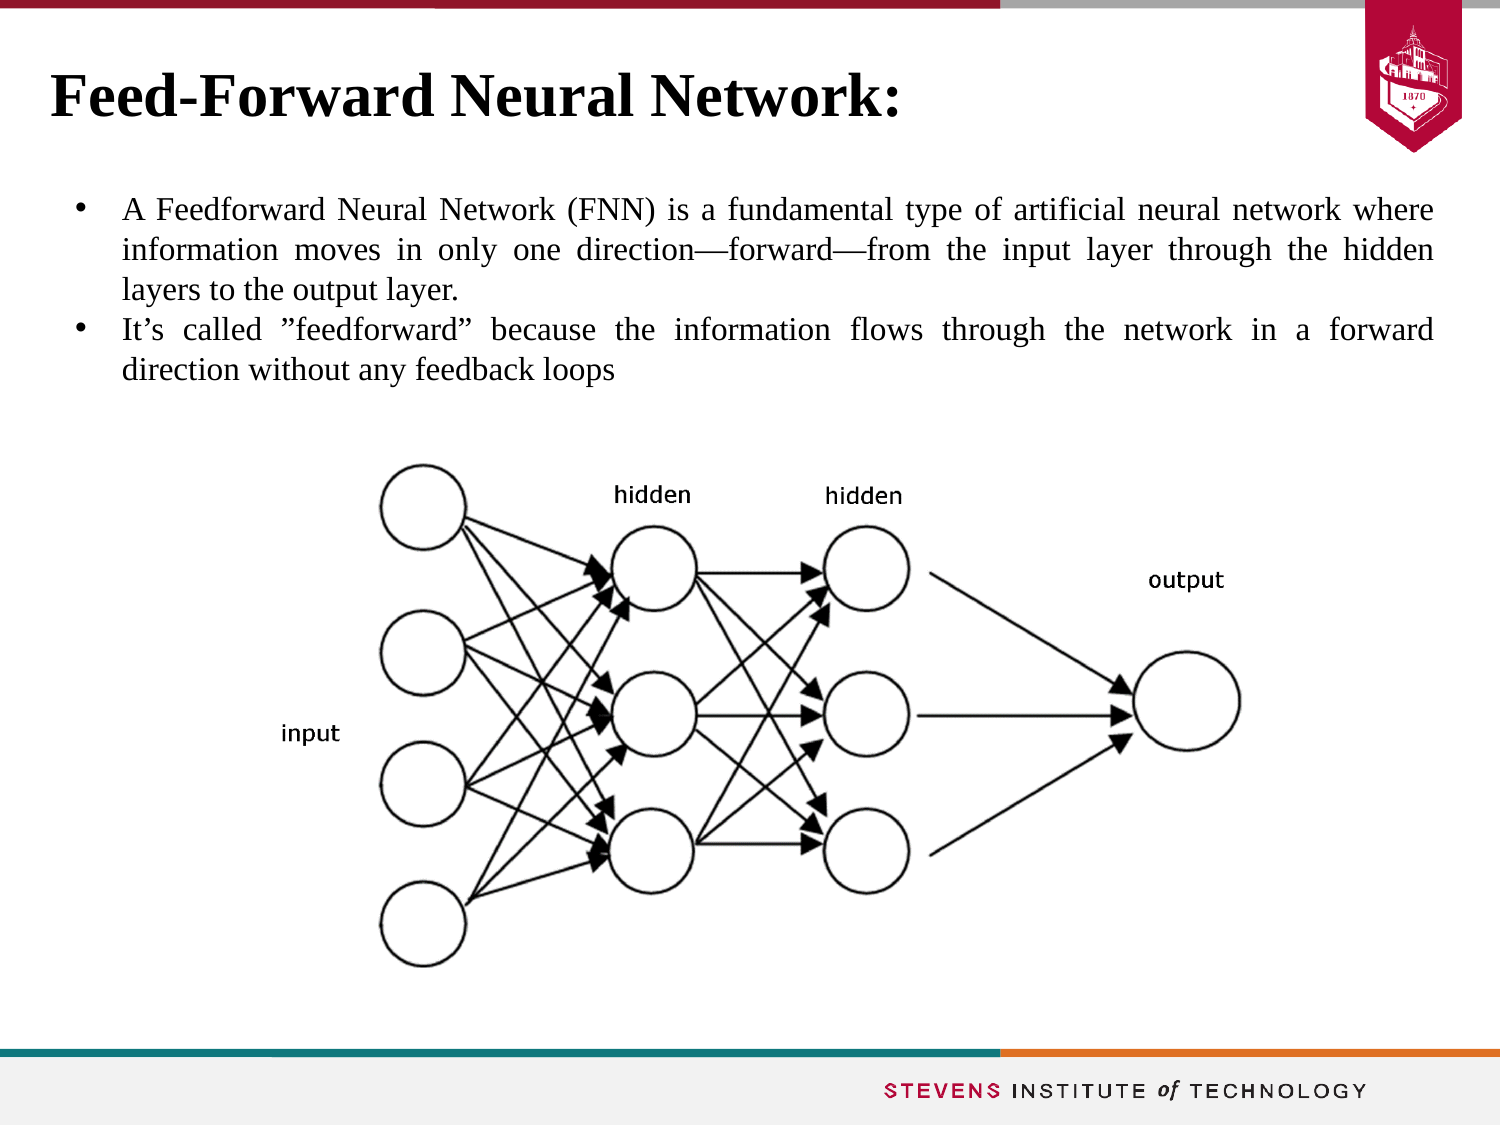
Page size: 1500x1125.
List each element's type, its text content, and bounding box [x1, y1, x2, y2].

list A Feedforward Neural Network (FNN) is a fundamental type of artificial neural network where information moves in only one direction—forward—from the input layer through the hidden layers to the output layer. It’s called ”feedforward” because the information flows through the network in a forward direction without any feedback loops [75, 187, 1437, 390]
title Feed-Forward Neural Network: [50, 53, 1338, 130]
picture [1365, 0, 1462, 153]
picture [230, 445, 1270, 1009]
picture [1013, 1080, 1366, 1101]
